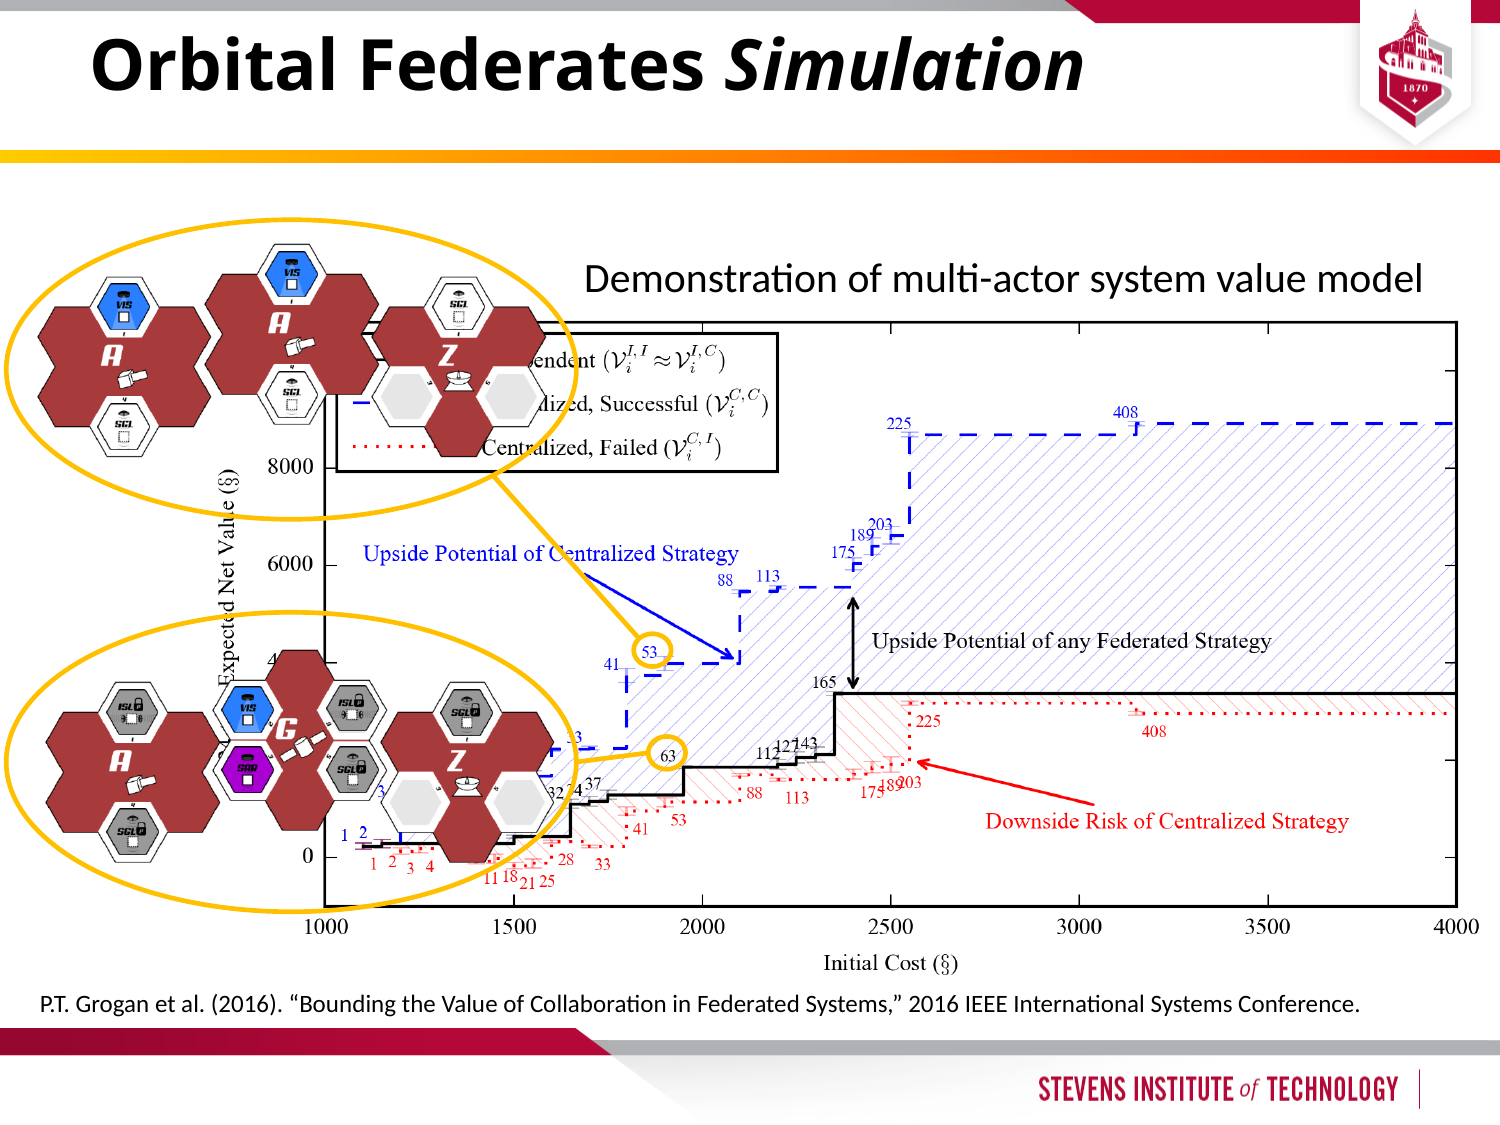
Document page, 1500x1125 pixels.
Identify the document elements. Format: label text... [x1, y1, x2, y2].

picture [0, 1028, 1500, 1125]
text_box P.T. Grogan et al. (2016). “Bounding the Value of Collaboration in Federated Systems,” 2016 IEEE International Systems Conference. [24, 980, 1475, 1025]
picture [0, 0, 1500, 150]
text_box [5, 612, 686, 912]
picture [196, 300, 1500, 997]
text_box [5, 219, 672, 667]
title Orbital Federates Simulation [75, 12, 1425, 138]
text_box Demonstration of multi-actor system value model [676, 243, 1440, 299]
